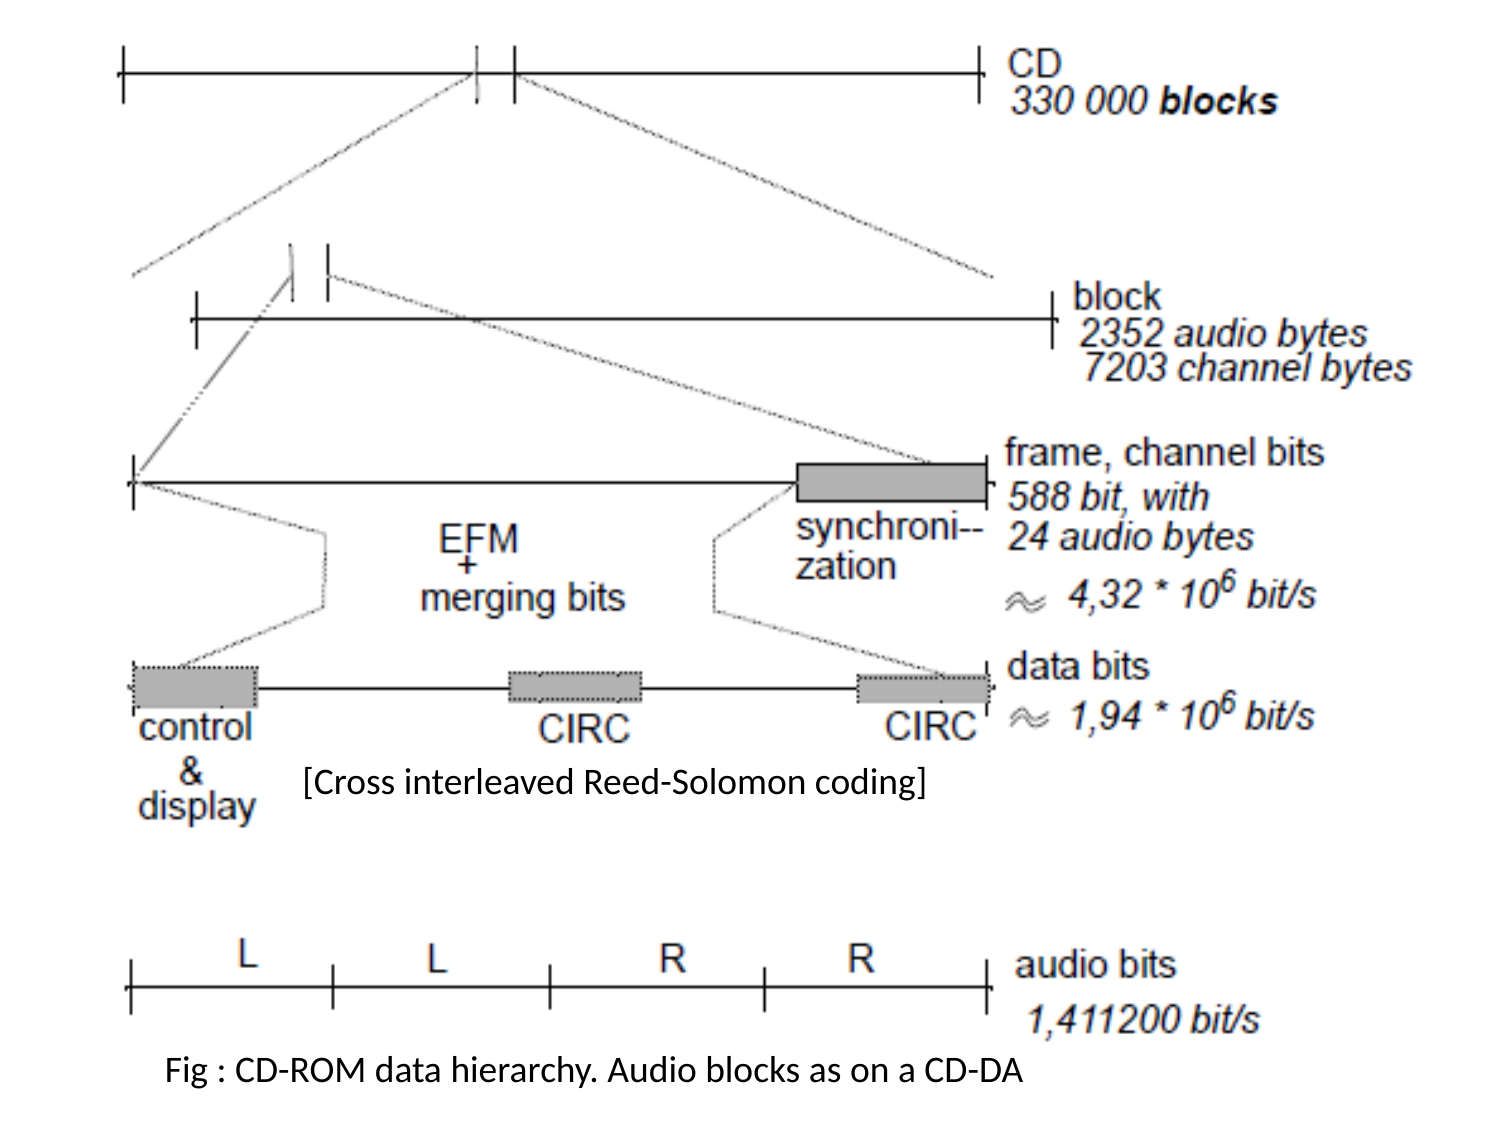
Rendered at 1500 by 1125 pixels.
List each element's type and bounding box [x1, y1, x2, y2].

picture [74, 0, 1438, 1101]
